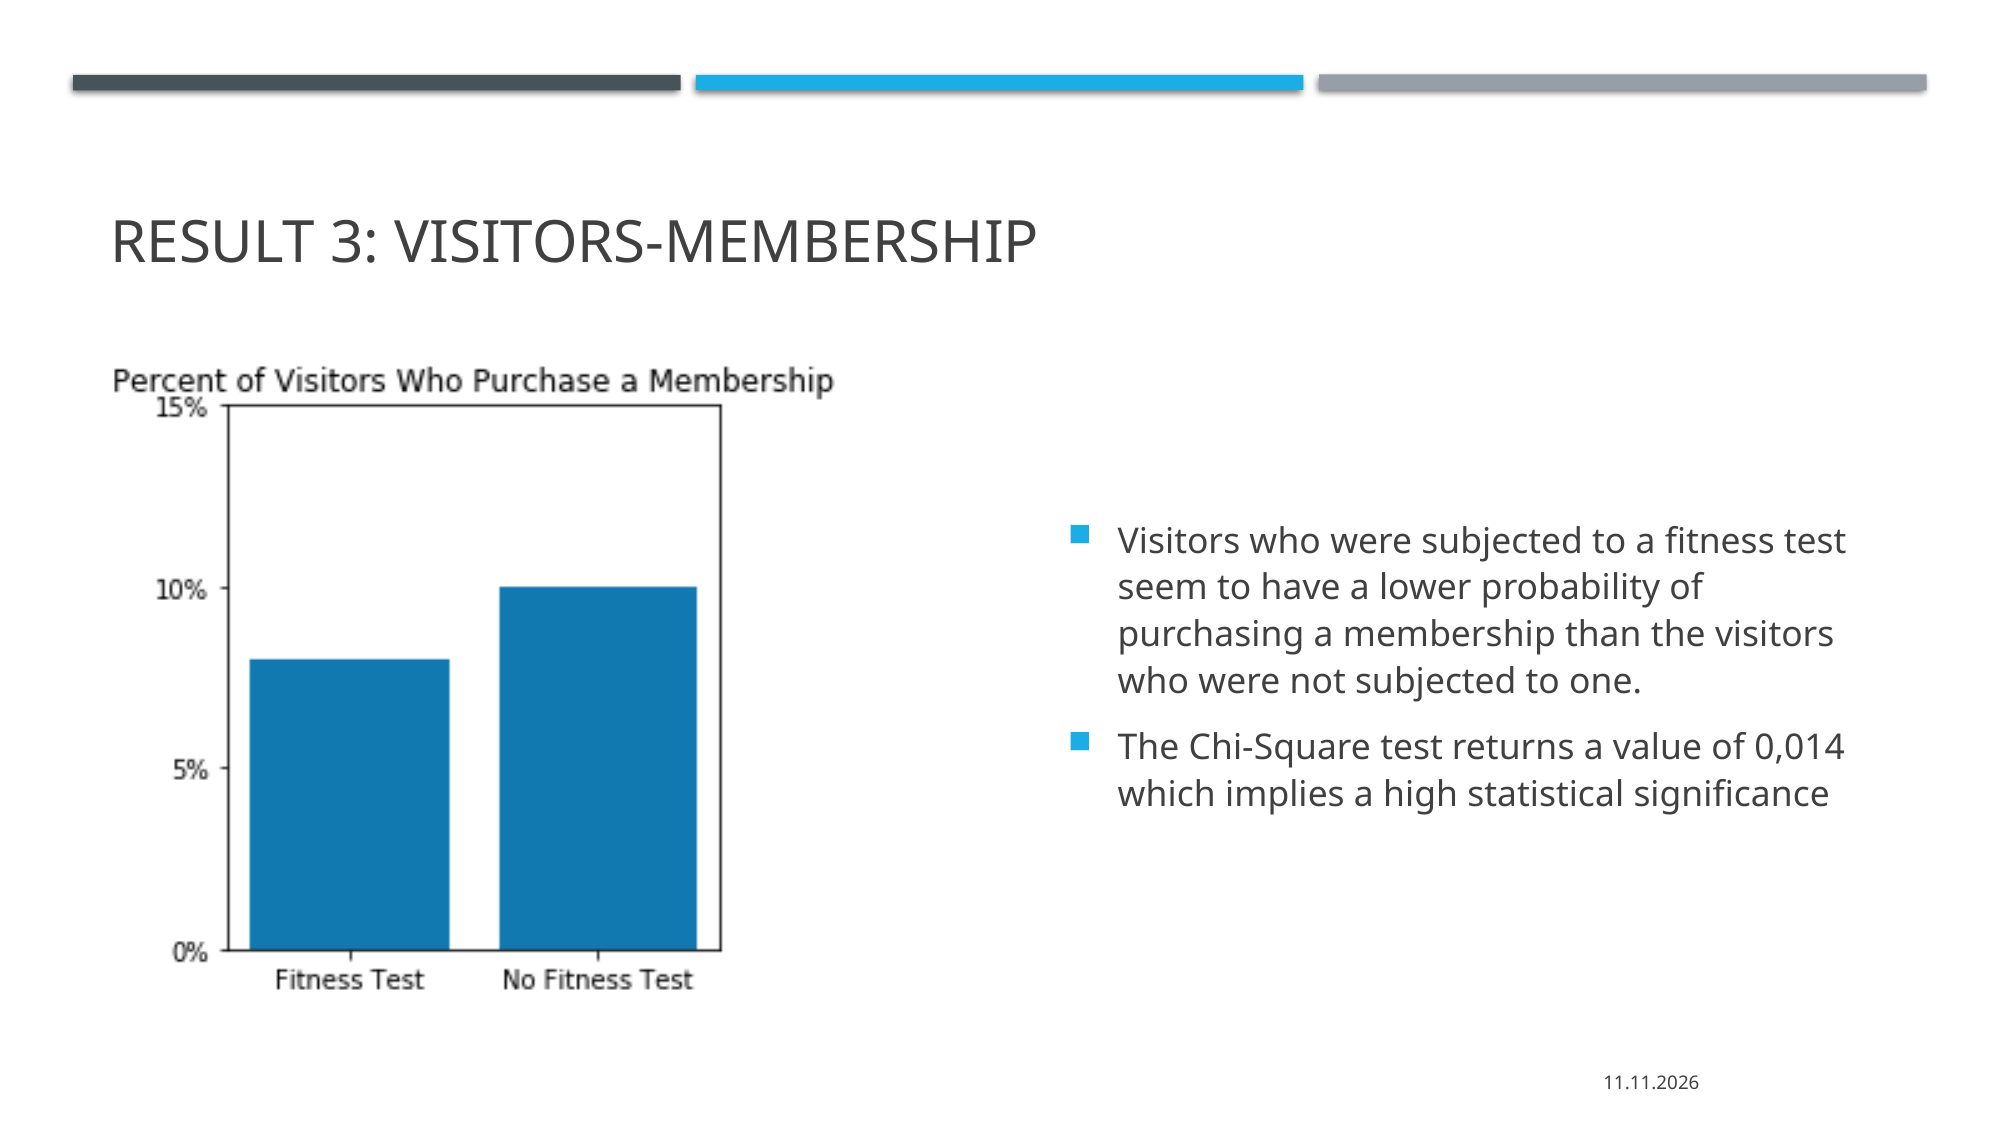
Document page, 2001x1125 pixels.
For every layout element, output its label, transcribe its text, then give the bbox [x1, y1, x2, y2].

picture [82, 340, 871, 1041]
list Visitors who were subjected to a fitness test seem to have a lower probability of purchasing a membership than the visitors who were not subjected to one. The Chi-Square test returns a value of 0,014 which implies a high statistical significance [1052, 365, 1905, 962]
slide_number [1247, 1053, 1715, 1114]
title Result 3: Visitors-membership [95, 119, 1905, 282]
